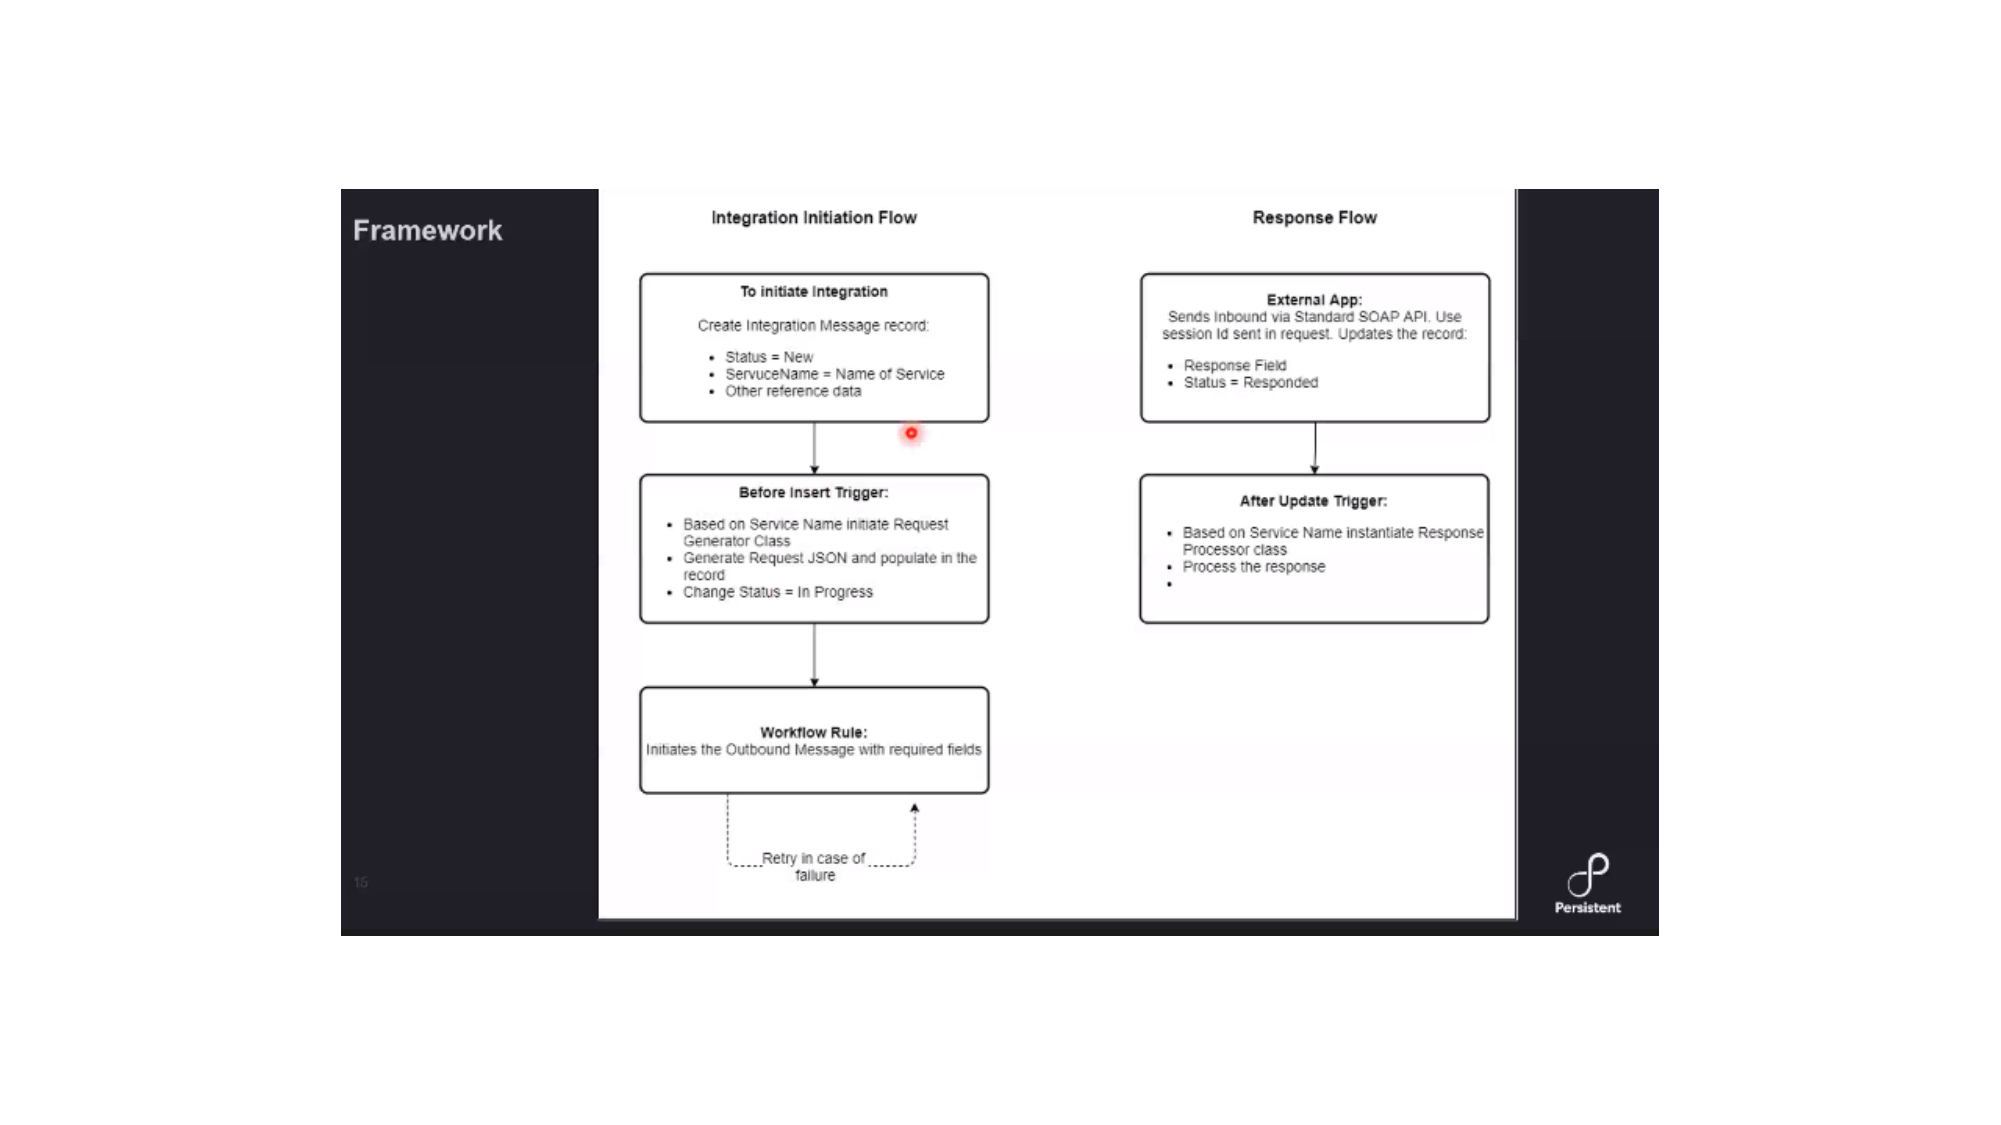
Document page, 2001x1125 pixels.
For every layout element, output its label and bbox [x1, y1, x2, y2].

picture [341, 189, 1659, 936]
